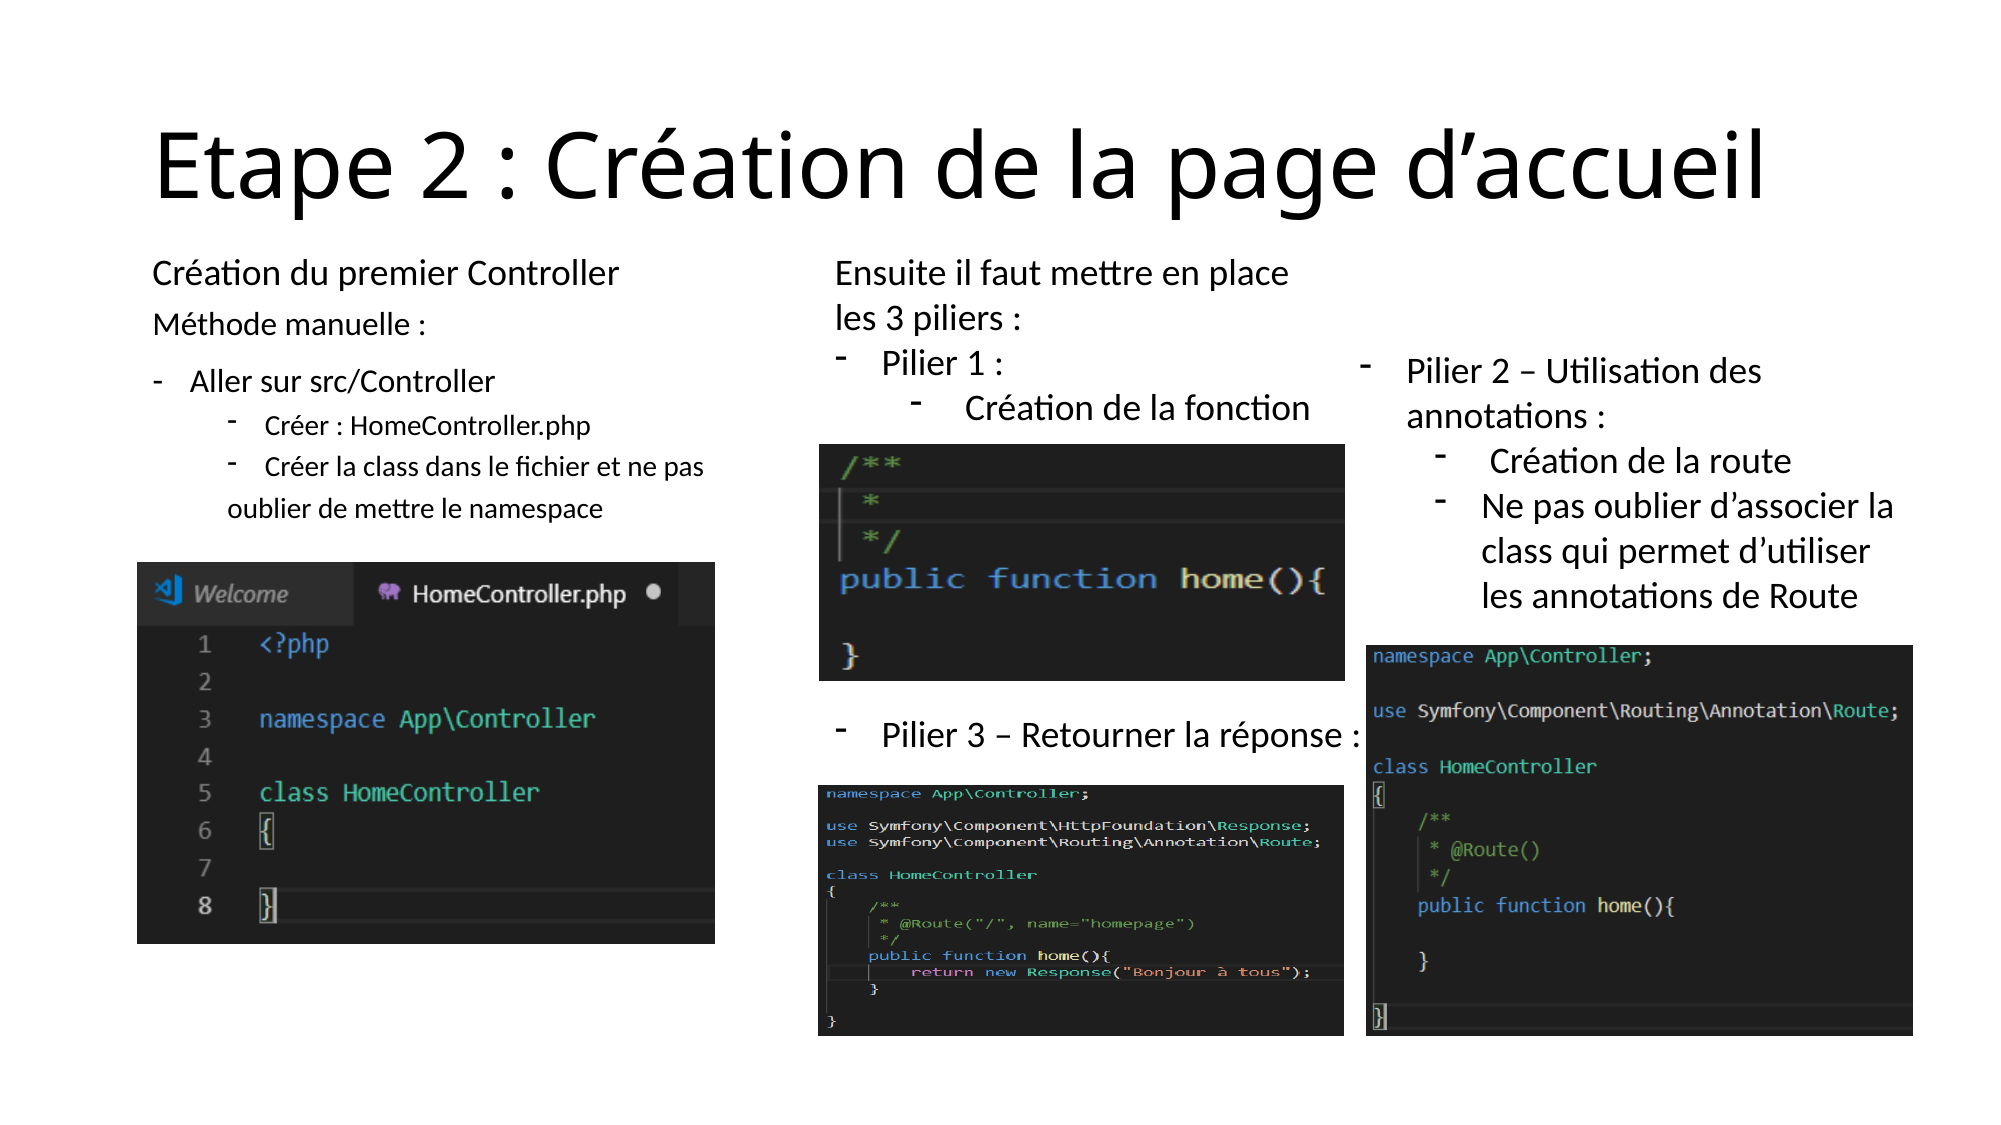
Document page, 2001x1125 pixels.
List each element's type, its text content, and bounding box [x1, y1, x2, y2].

picture [137, 562, 715, 944]
text_box Ensuite il faut mettre en place les 3 piliers : Pilier 1 : Création de la fonction [819, 240, 1409, 436]
text_box Création du premier Controller [137, 240, 819, 299]
picture [1366, 645, 1913, 1036]
text_box Pilier 2 – Utilisation des annotations : Création de la route Ne pas oublier d’associer la class qui permet d’utiliser les annotations de Route [1344, 339, 1934, 624]
list Méthode manuelle : Aller sur src/Controller Créer : HomeController.php Créer la class dans le fichier et ne pas oublier de mettre le namespace [137, 299, 1863, 1014]
text_box Pilier 3 – Retourner la réponse : [819, 702, 1366, 763]
picture [819, 444, 1345, 681]
title Etape 2 : Création de la page d’accueil [137, 59, 1863, 278]
picture [818, 785, 1344, 1036]
